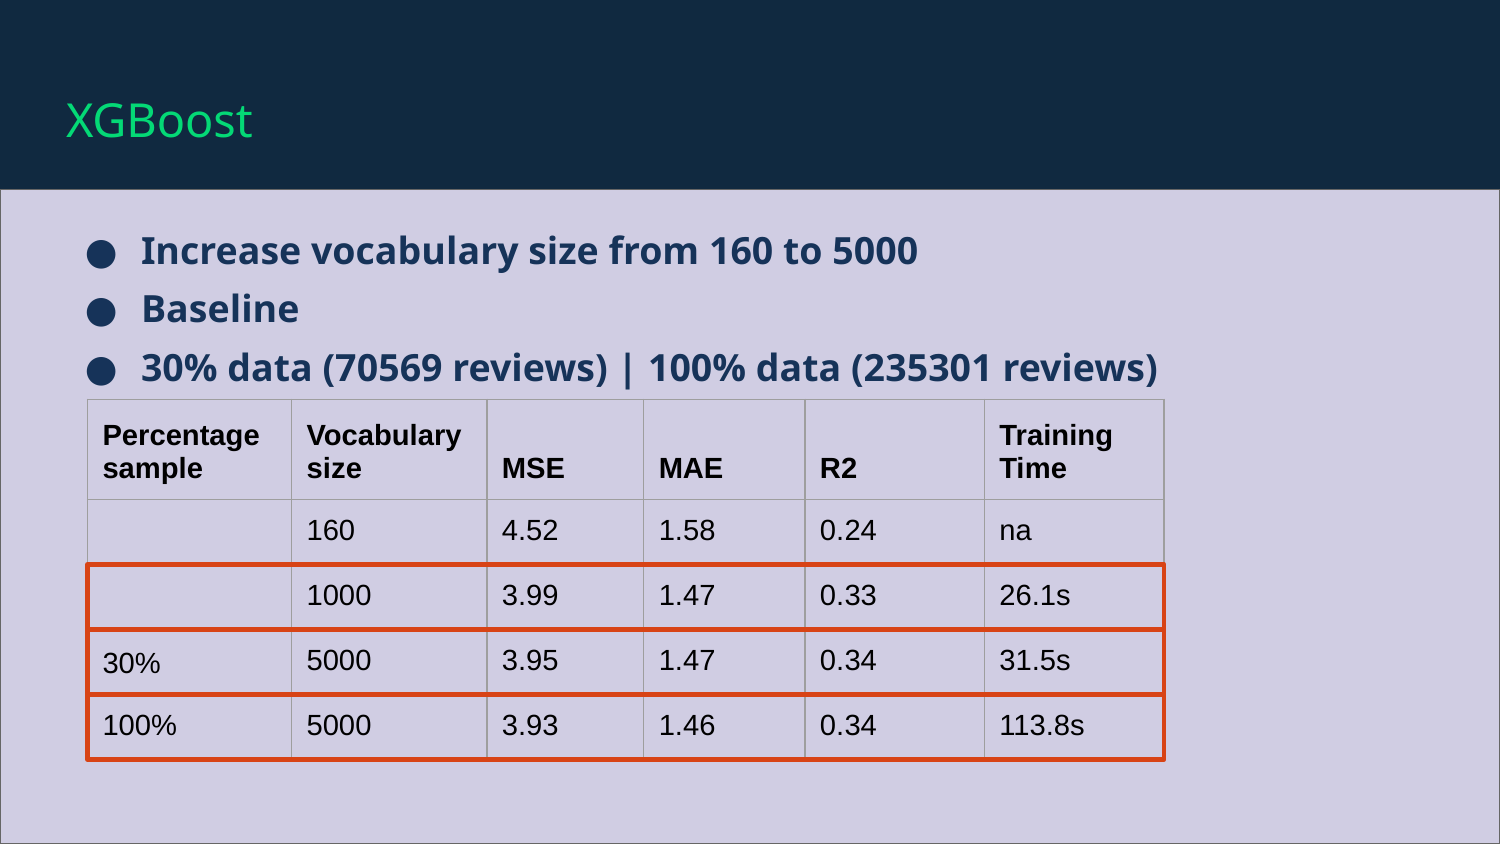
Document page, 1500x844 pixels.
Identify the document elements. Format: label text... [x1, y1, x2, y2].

list Increase vocabulary size from 160 to 5000 Baseline 30% data (70569 reviews) | 100% data (235301 reviews) [51, 201, 1449, 762]
table_cell 160 [292, 500, 486, 564]
table_header MSE [488, 400, 643, 499]
text_box [87, 564, 1164, 629]
table_cell 1.58 [644, 500, 804, 564]
table_header Vocabulary size [292, 400, 486, 499]
table_cell 4.52 [488, 500, 643, 564]
table_cell 0.24 [806, 500, 984, 564]
title XGBoost [51, 72, 1449, 167]
table_cell na [985, 500, 1163, 564]
table_header MAE [644, 400, 804, 499]
table_header Percentage sample [88, 400, 291, 499]
table_header Training Time [985, 400, 1163, 499]
text_box [87, 629, 1164, 760]
table_cell 30% [88, 500, 291, 564]
table_header R2 [806, 400, 984, 499]
